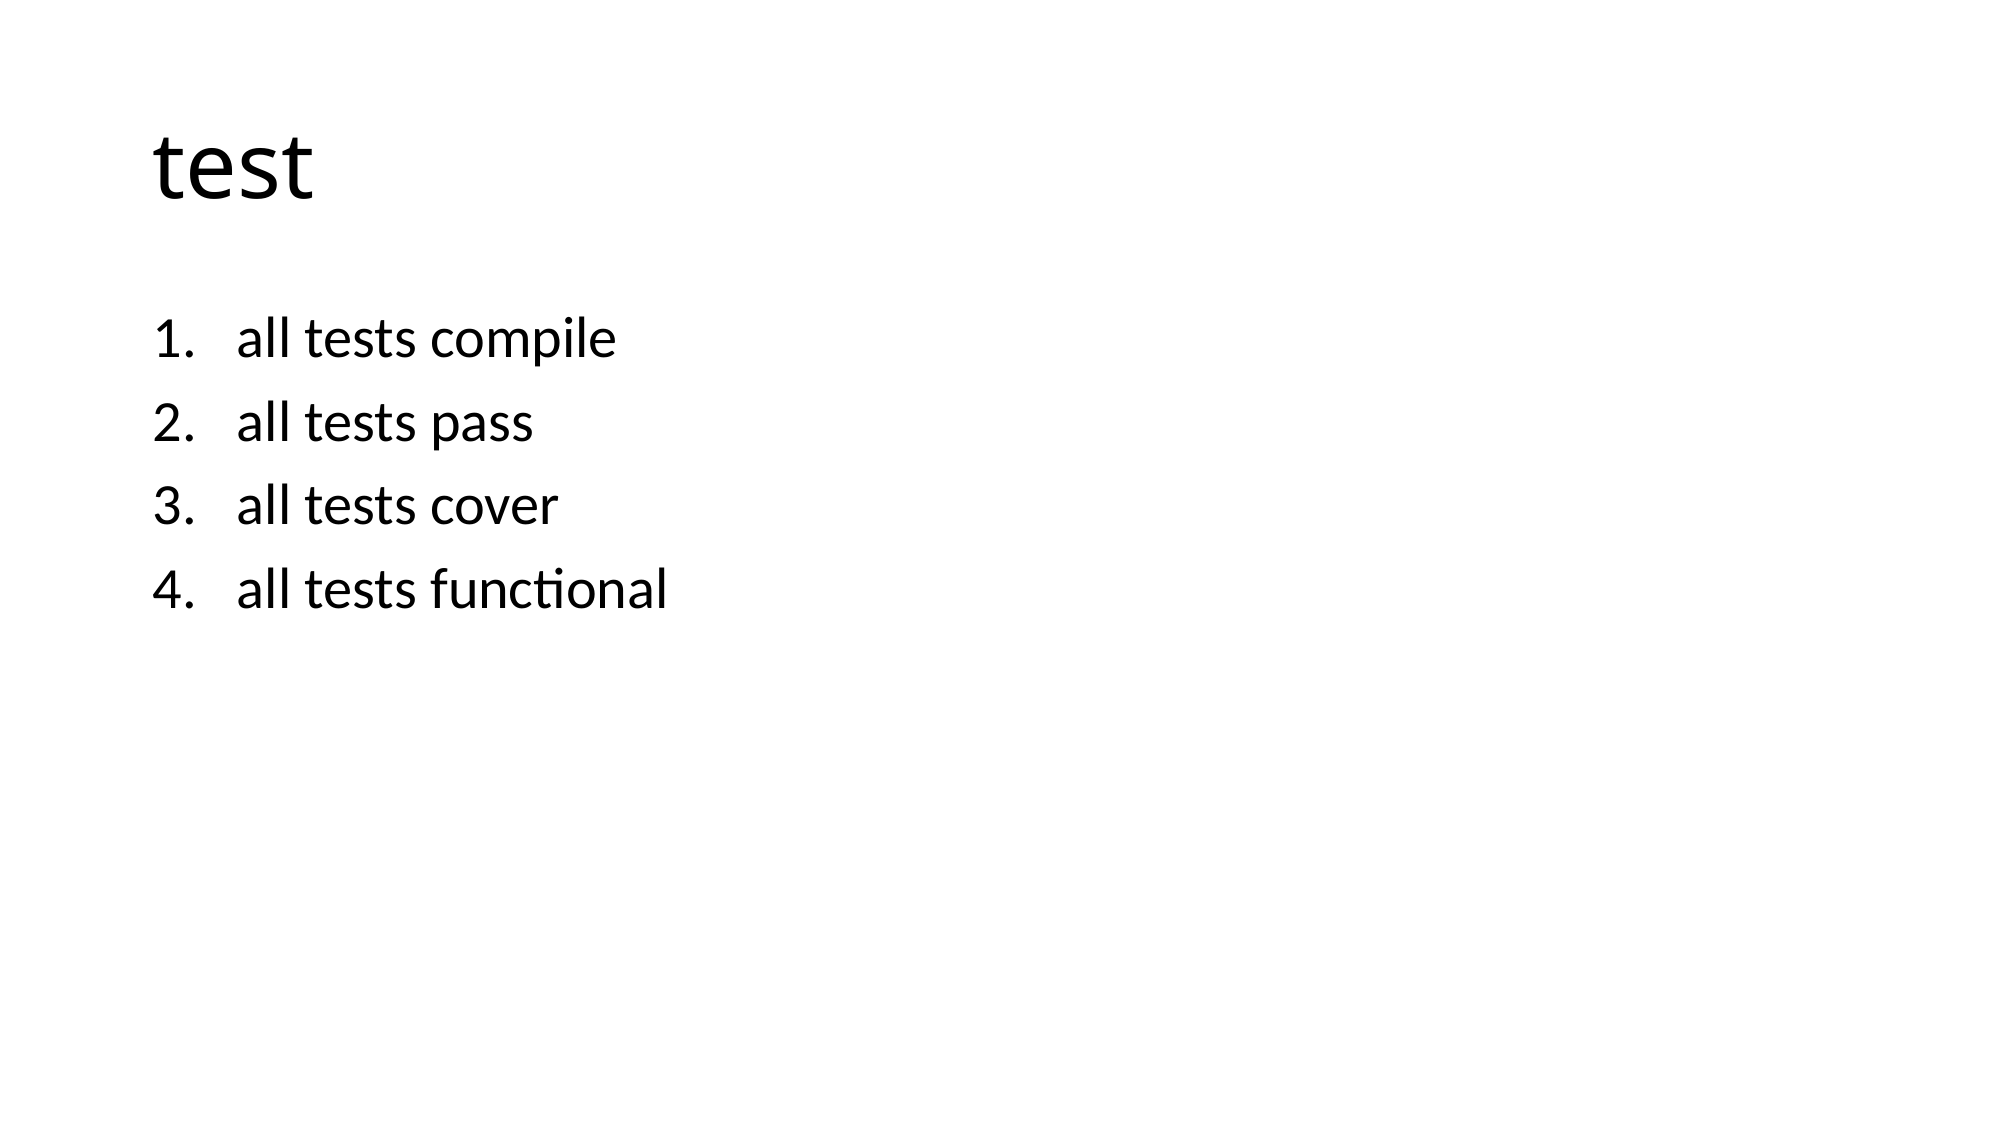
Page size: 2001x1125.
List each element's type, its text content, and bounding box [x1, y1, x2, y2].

title test [137, 59, 1863, 278]
list all tests compile all tests pass all tests cover all tests functional [137, 299, 1863, 1014]
